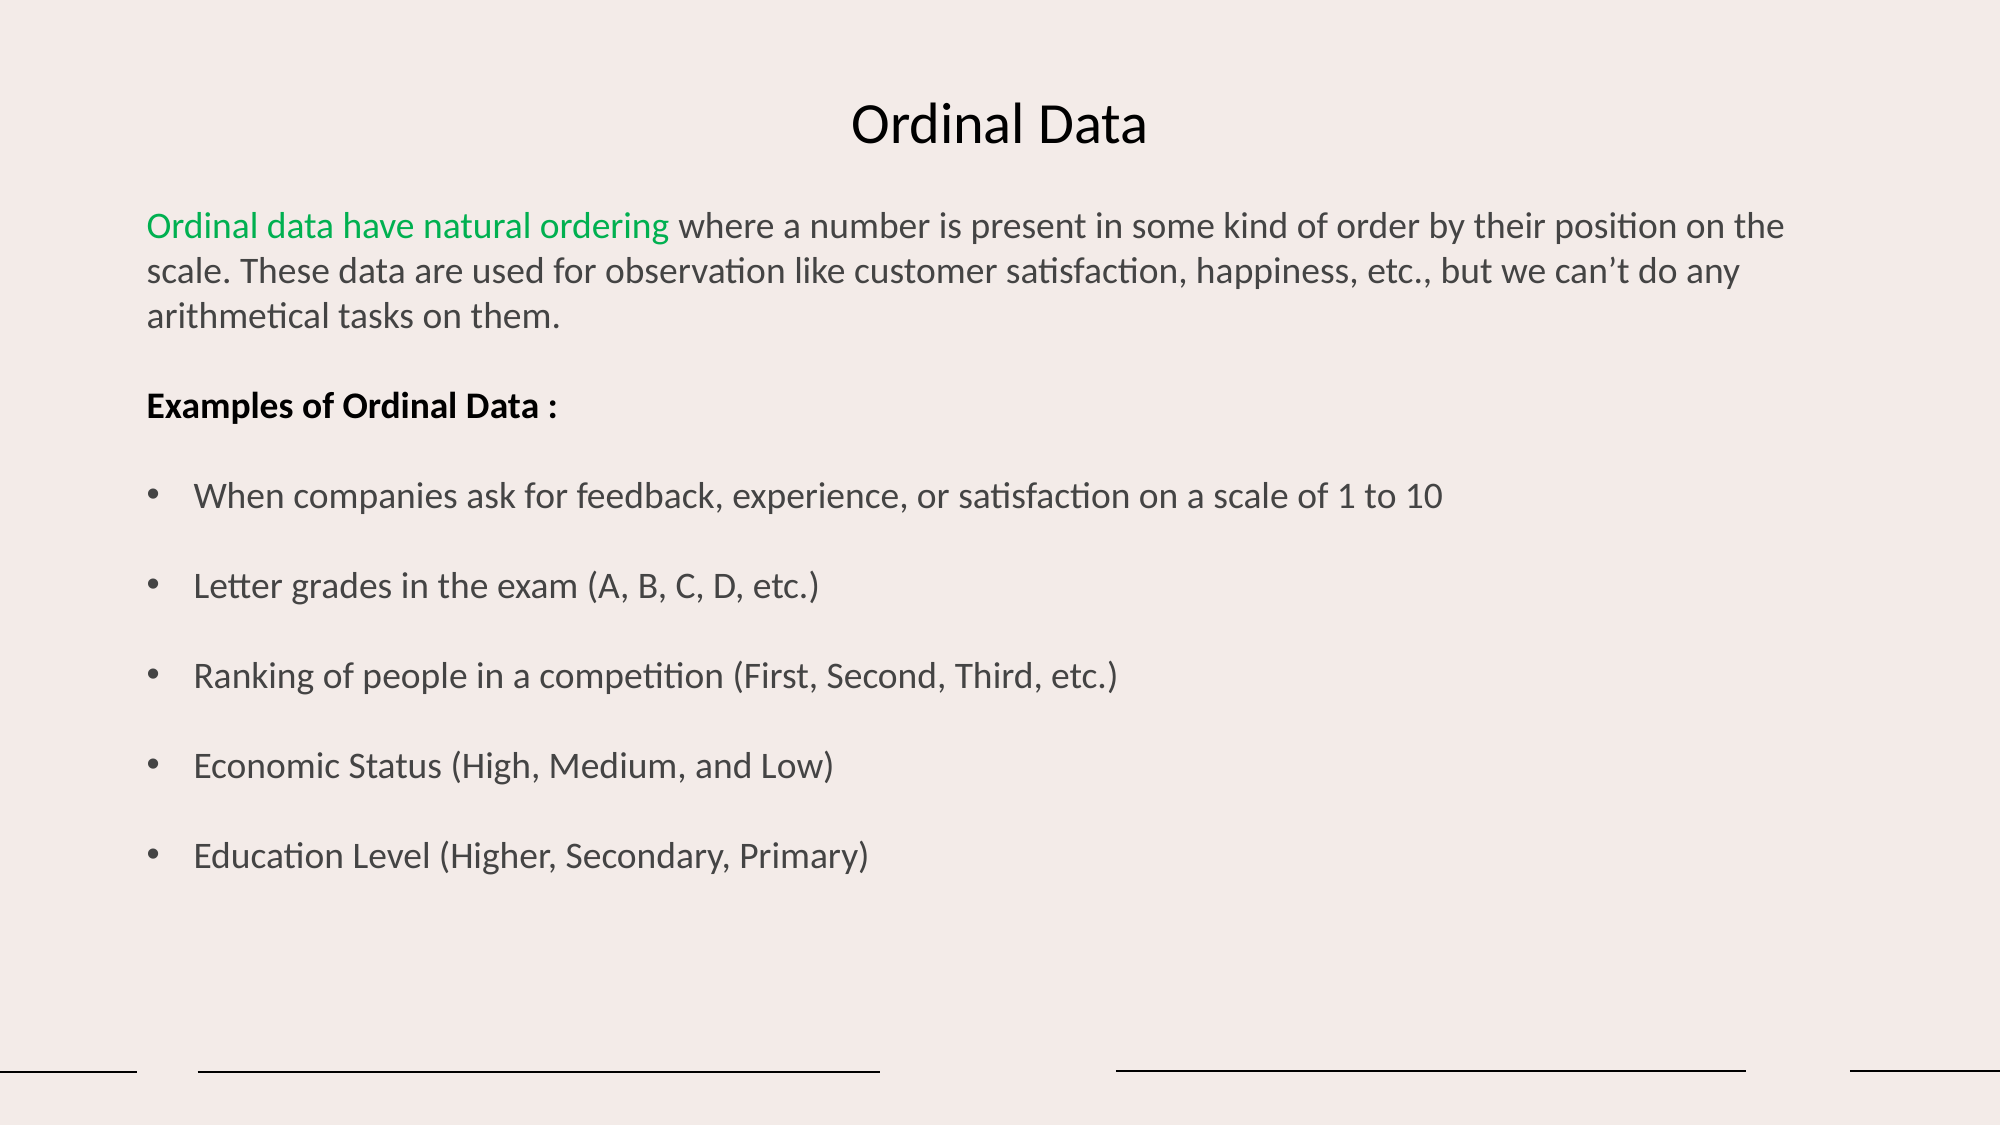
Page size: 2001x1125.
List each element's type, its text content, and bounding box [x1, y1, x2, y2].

text_box Ordinal Data Ordinal data have natural ordering where a number is present in some kind of order by their position on the scale. These data are used for observation like customer satisfaction, happiness, etc., but we can’t do any arithmetical tasks on them. Examples of Ordinal Data : When companies ask for feedback, experience, or satisfaction on a scale of 1 to 10 Letter grades in the exam (A, B, C, D, etc.) Ranking of people in a competition (First, Second, Third, etc.) Economic Status (High, Medium, and Low) Education Level (Higher, Secondary, Primary) [131, 78, 1869, 883]
